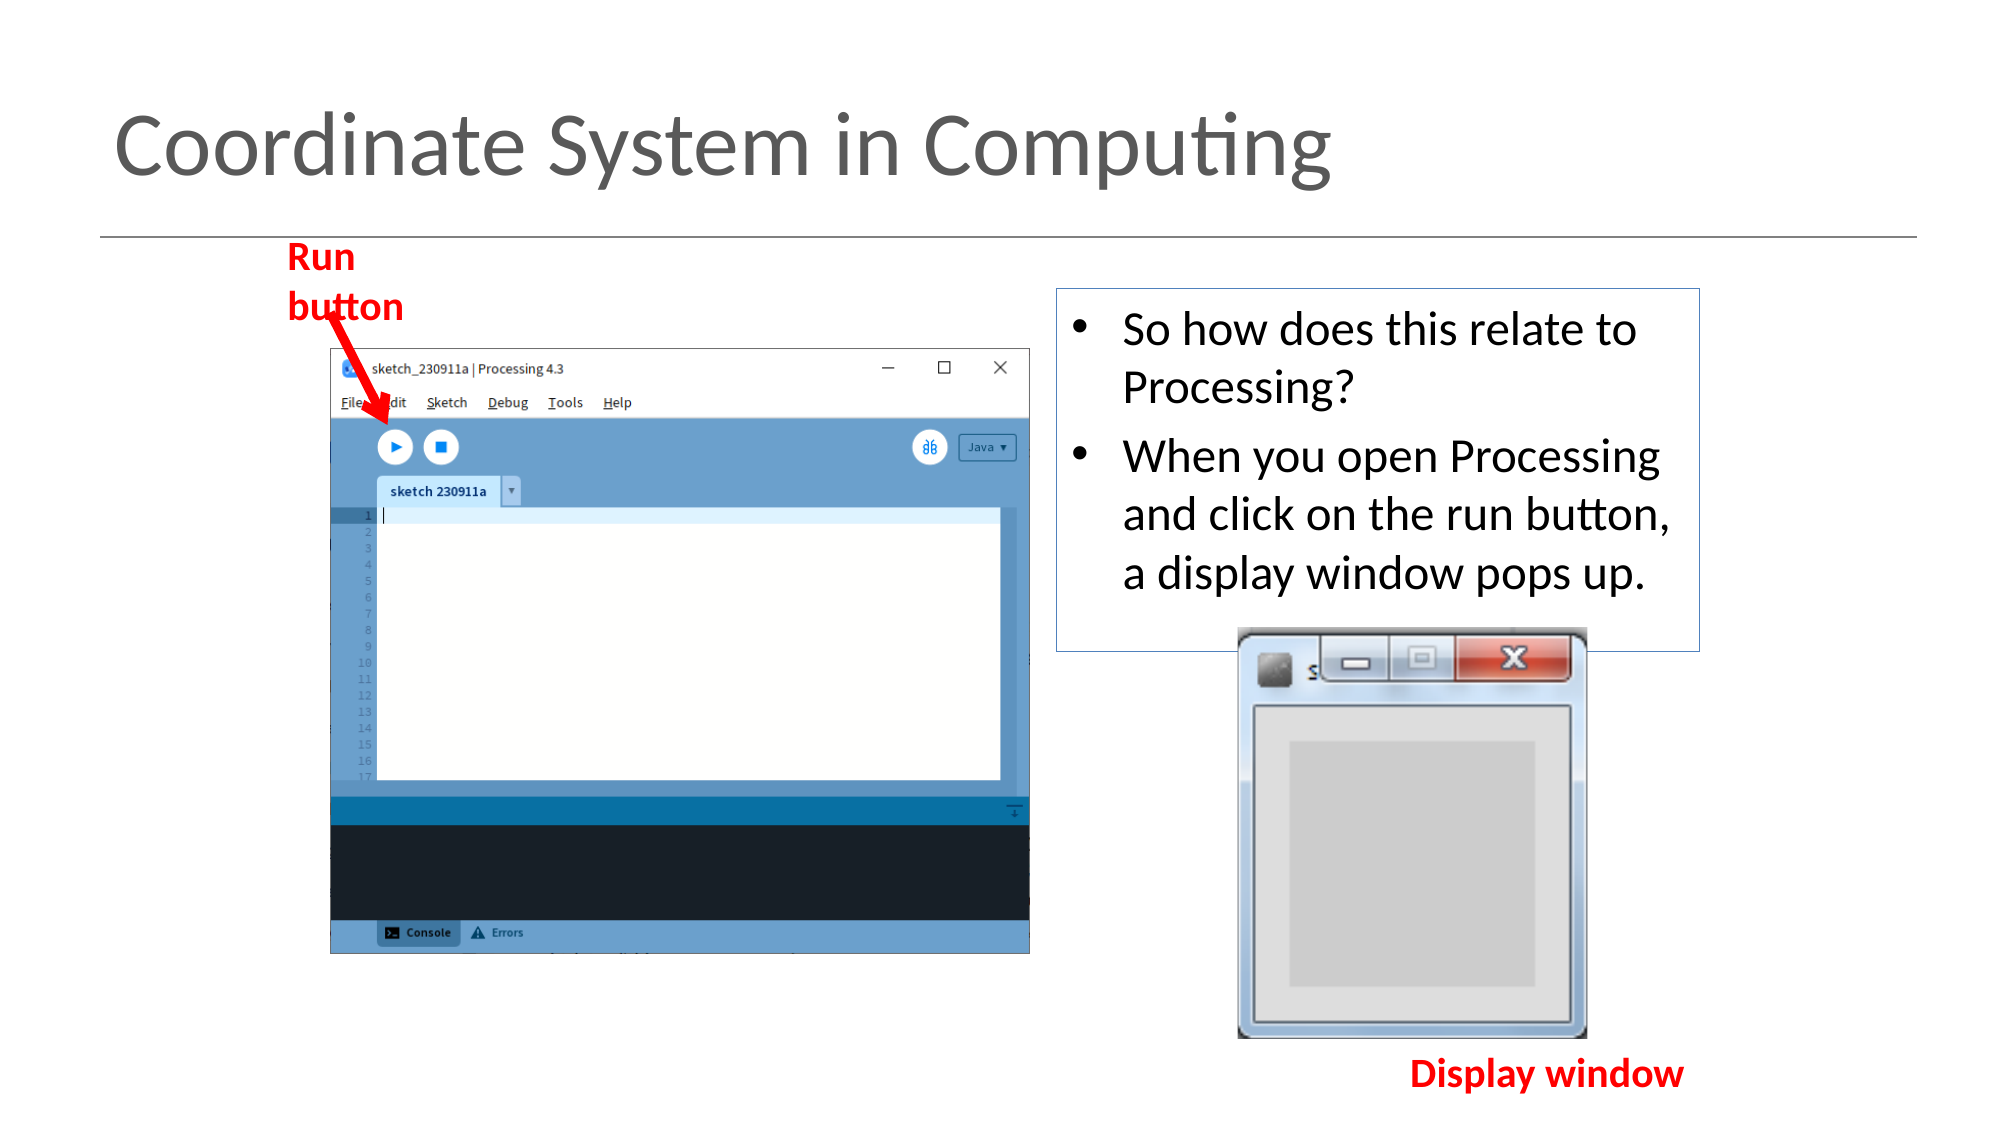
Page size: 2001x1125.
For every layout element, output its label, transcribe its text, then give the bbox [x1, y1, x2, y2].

picture [1237, 627, 1588, 1039]
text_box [329, 312, 388, 426]
list So how does this relate to Processing? When you open Processing and click on the run button, a display window pops up. [1056, 288, 1700, 652]
title Coordinate System in Computing [99, 45, 1900, 233]
text_box Run button [272, 221, 423, 337]
picture [329, 348, 1030, 954]
text_box Display window [1395, 1038, 1809, 1104]
